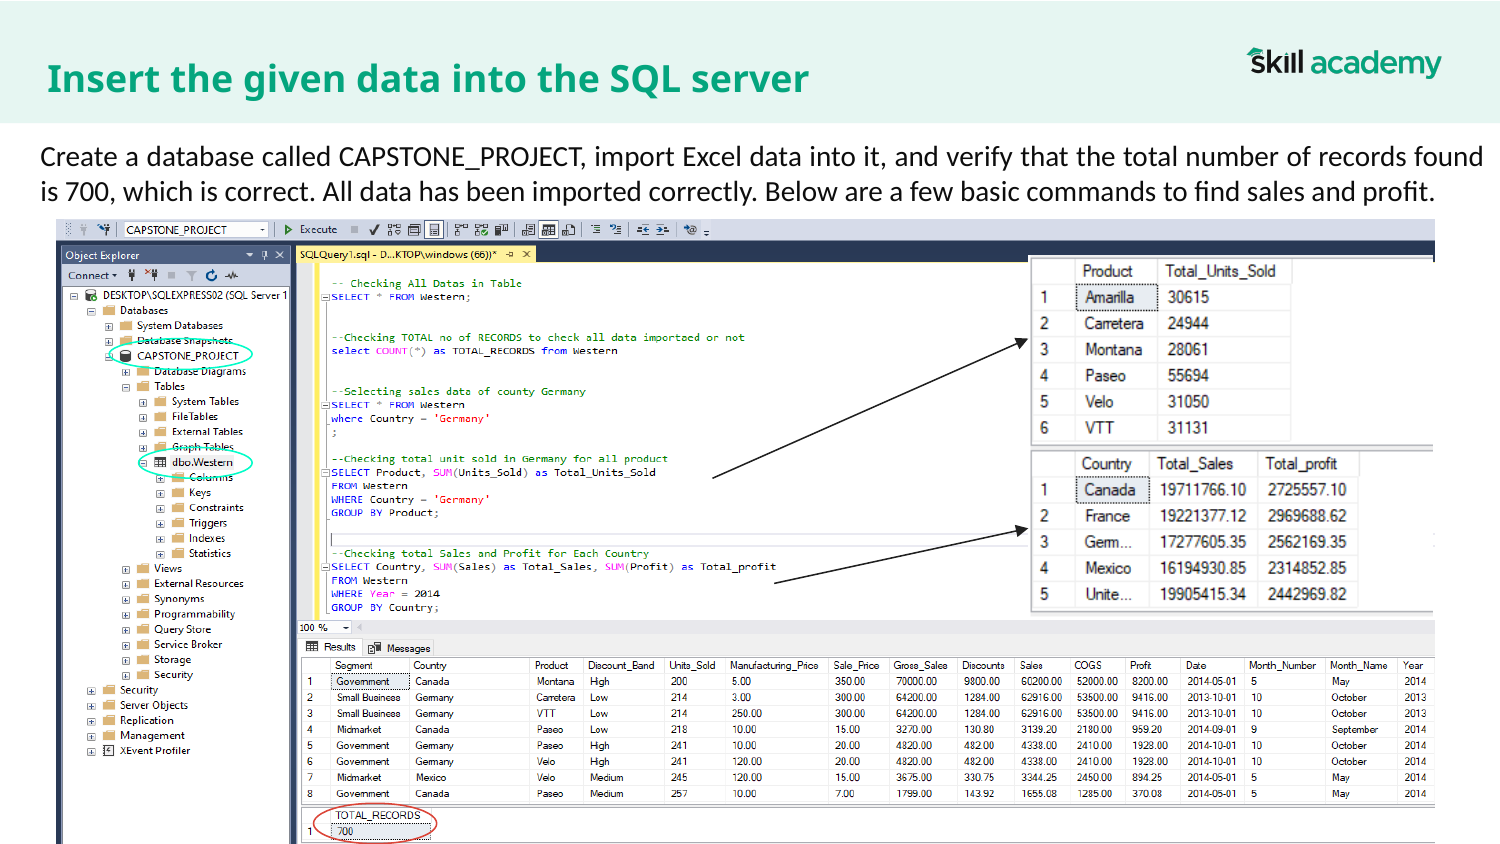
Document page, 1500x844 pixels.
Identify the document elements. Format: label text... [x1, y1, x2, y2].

picture [1431, 45, 1442, 80]
title Insert the given data into the SQL server [32, 40, 1431, 122]
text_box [712, 338, 1029, 479]
picture [56, 219, 1436, 844]
list Create a database called CAPSTONE_PROJECT, import Excel data into it, and verify that the total number of records found is 700, which is correct. All data has been imported correctly. Below are a few basic commands to find sales and profit. [25, 122, 1500, 227]
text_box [773, 527, 1029, 584]
